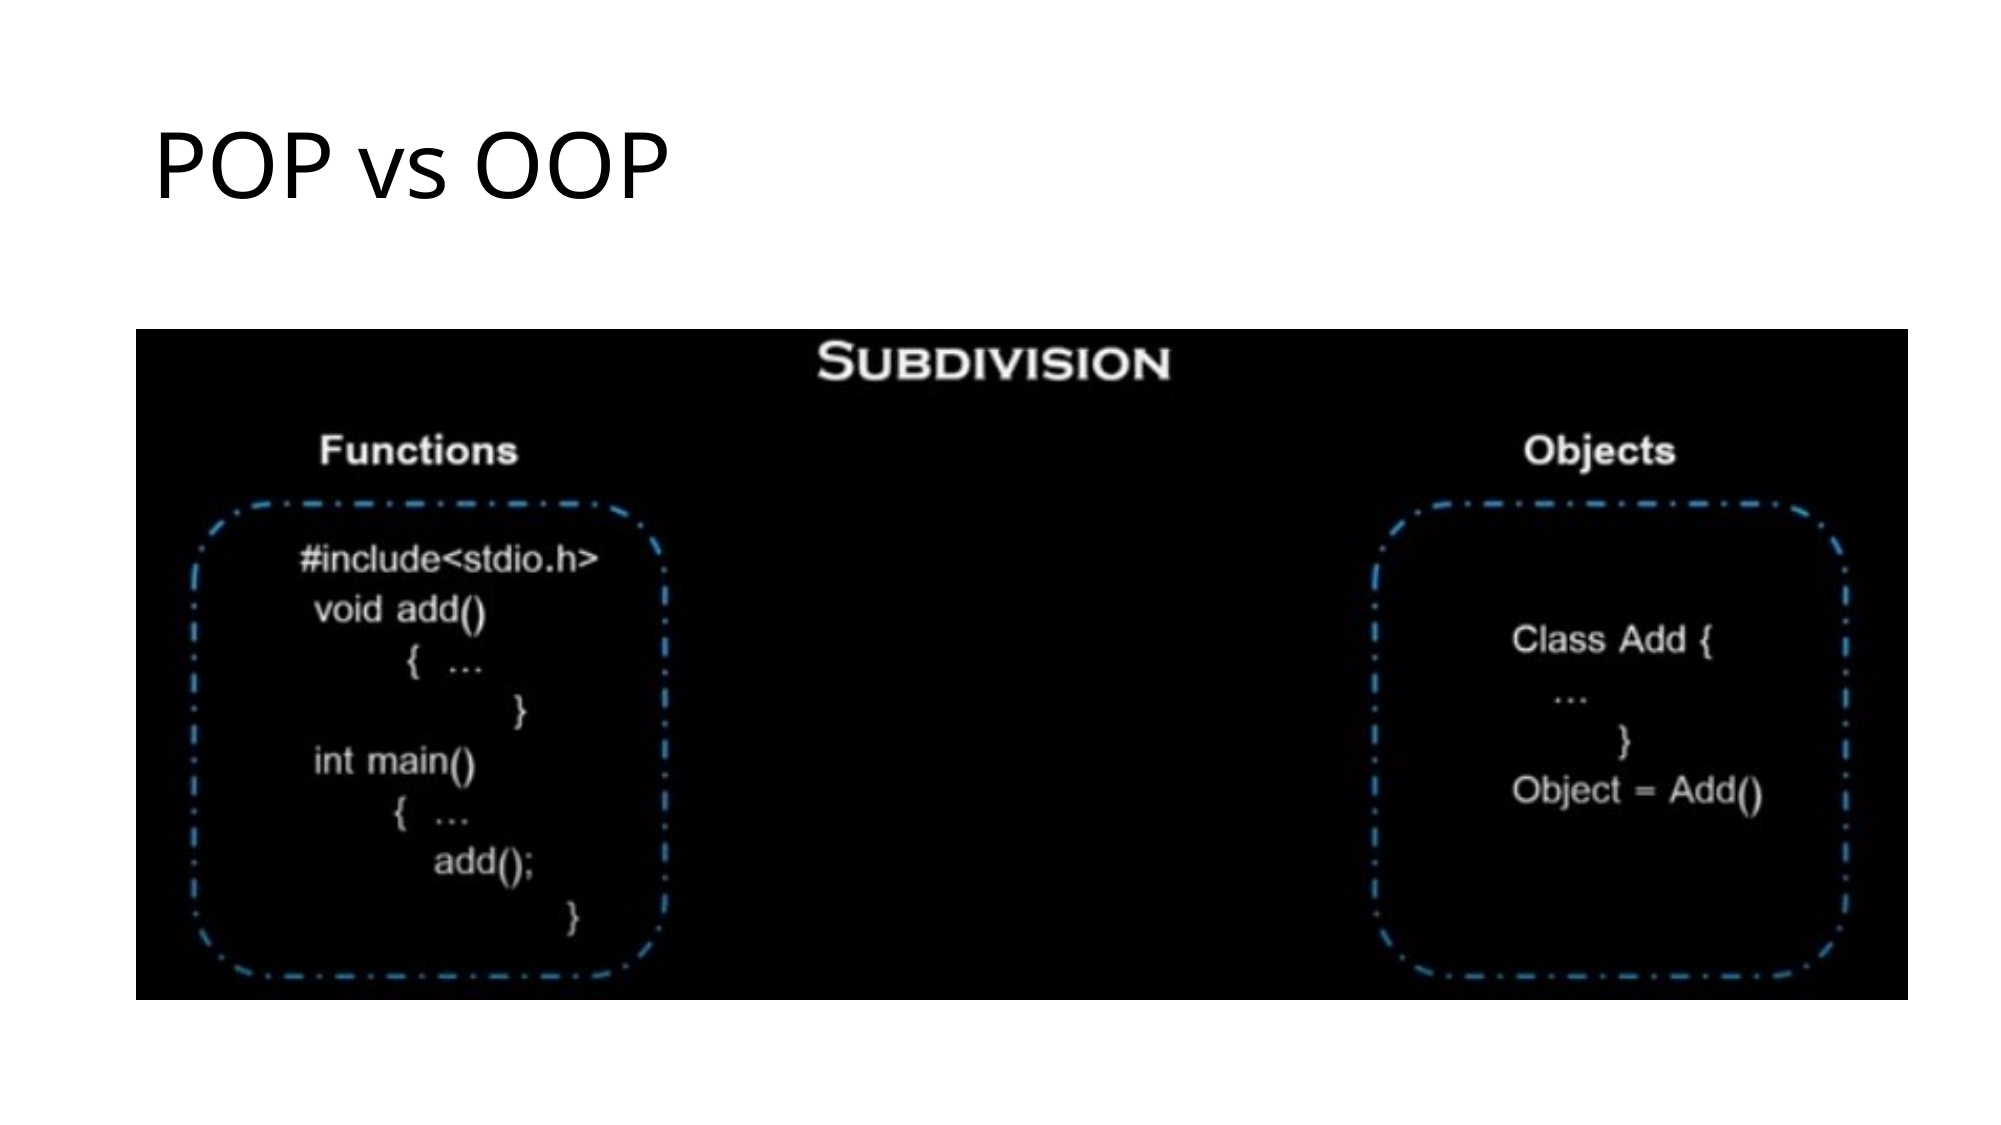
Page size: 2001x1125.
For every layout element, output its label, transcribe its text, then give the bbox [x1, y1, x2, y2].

title POP vs OOP [137, 59, 1863, 278]
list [136, 329, 1908, 1000]
